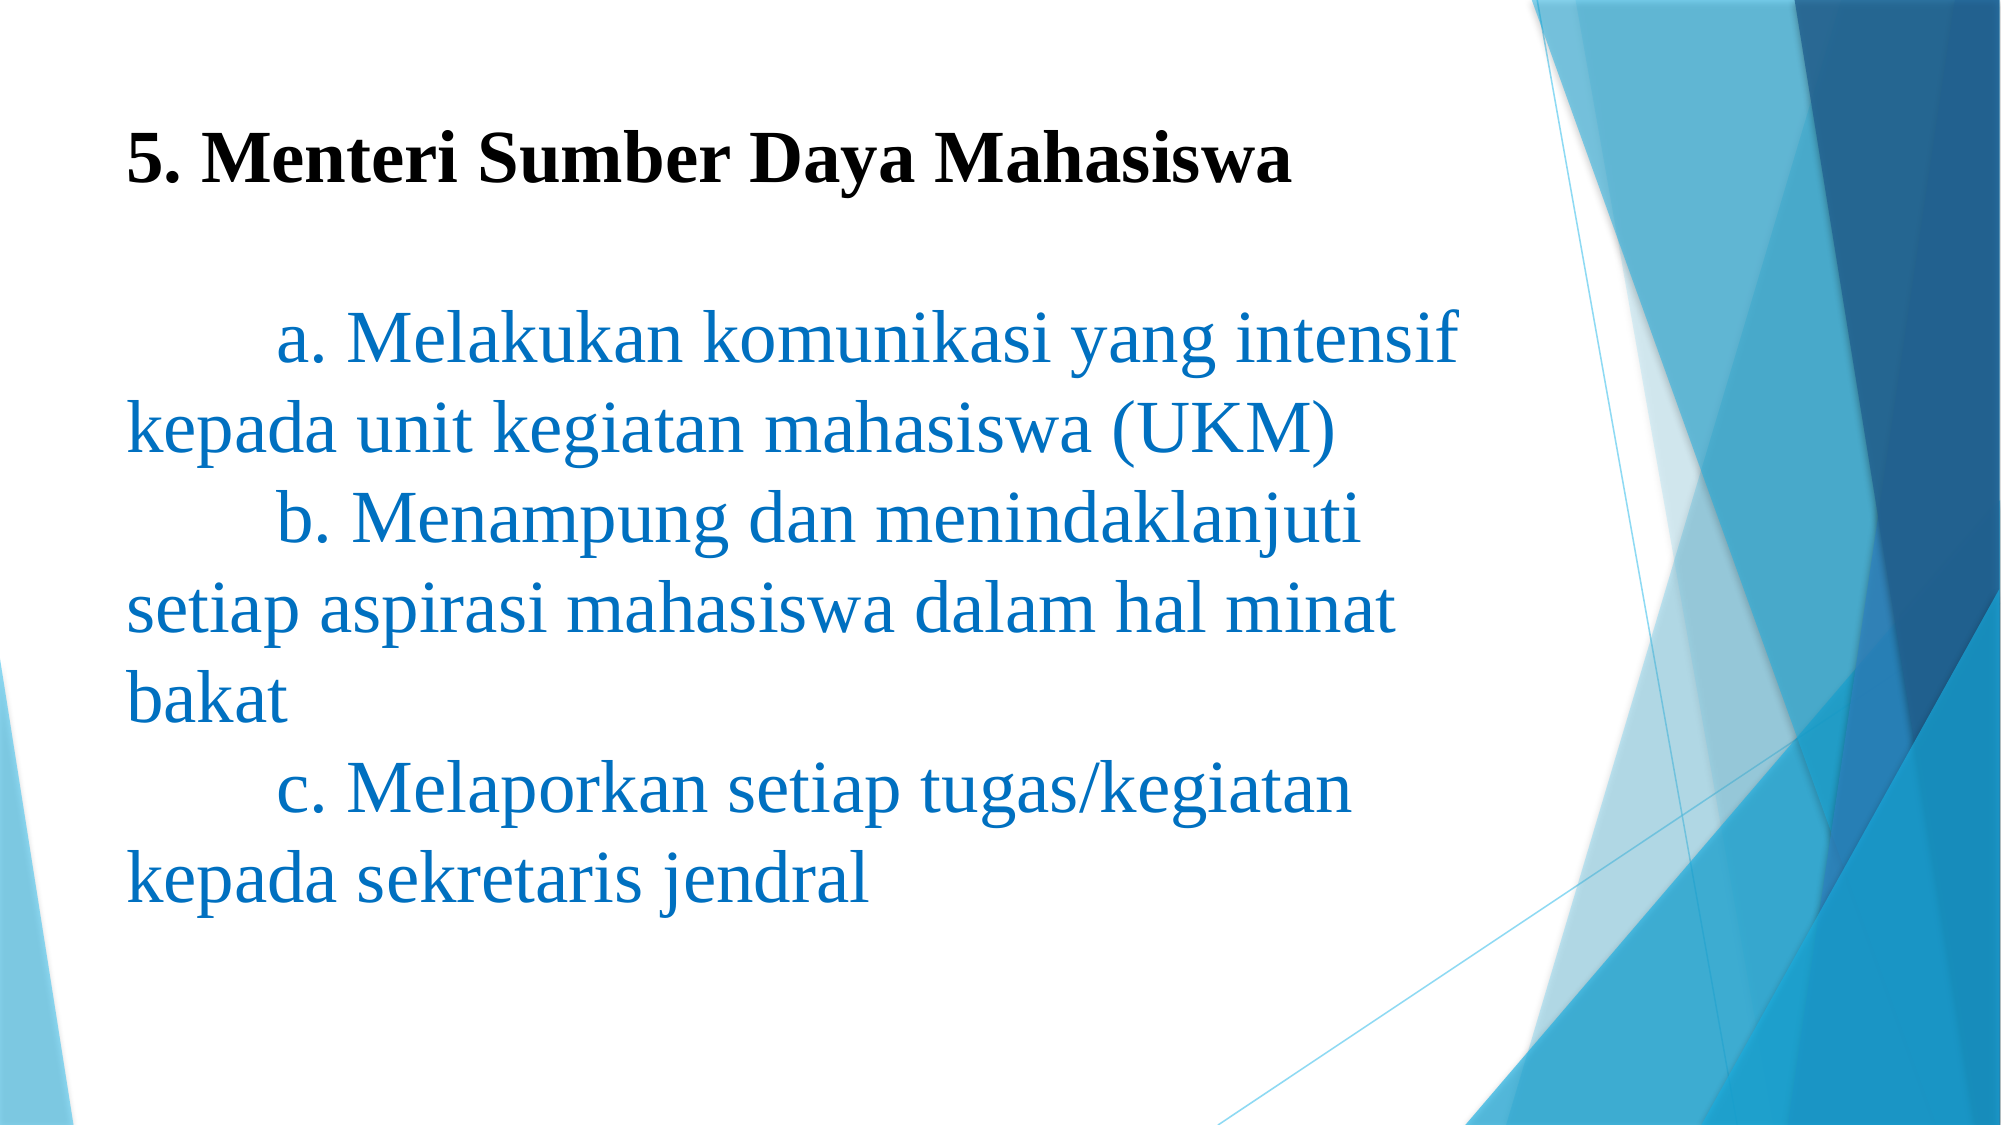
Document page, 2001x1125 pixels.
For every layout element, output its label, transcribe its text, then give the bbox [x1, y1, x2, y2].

title 5. Menteri Sumber Daya Mahasiswa a. Melakukan komunikasi yang intensif kepada unit kegiatan mahasiswa (UKM) b. Menampung dan menindaklanjuti setiap aspirasi mahasiswa dalam hal minat bakat c. Melaporkan setiap tugas/kegiatan kepada sekretaris jendral [111, 99, 1522, 1069]
